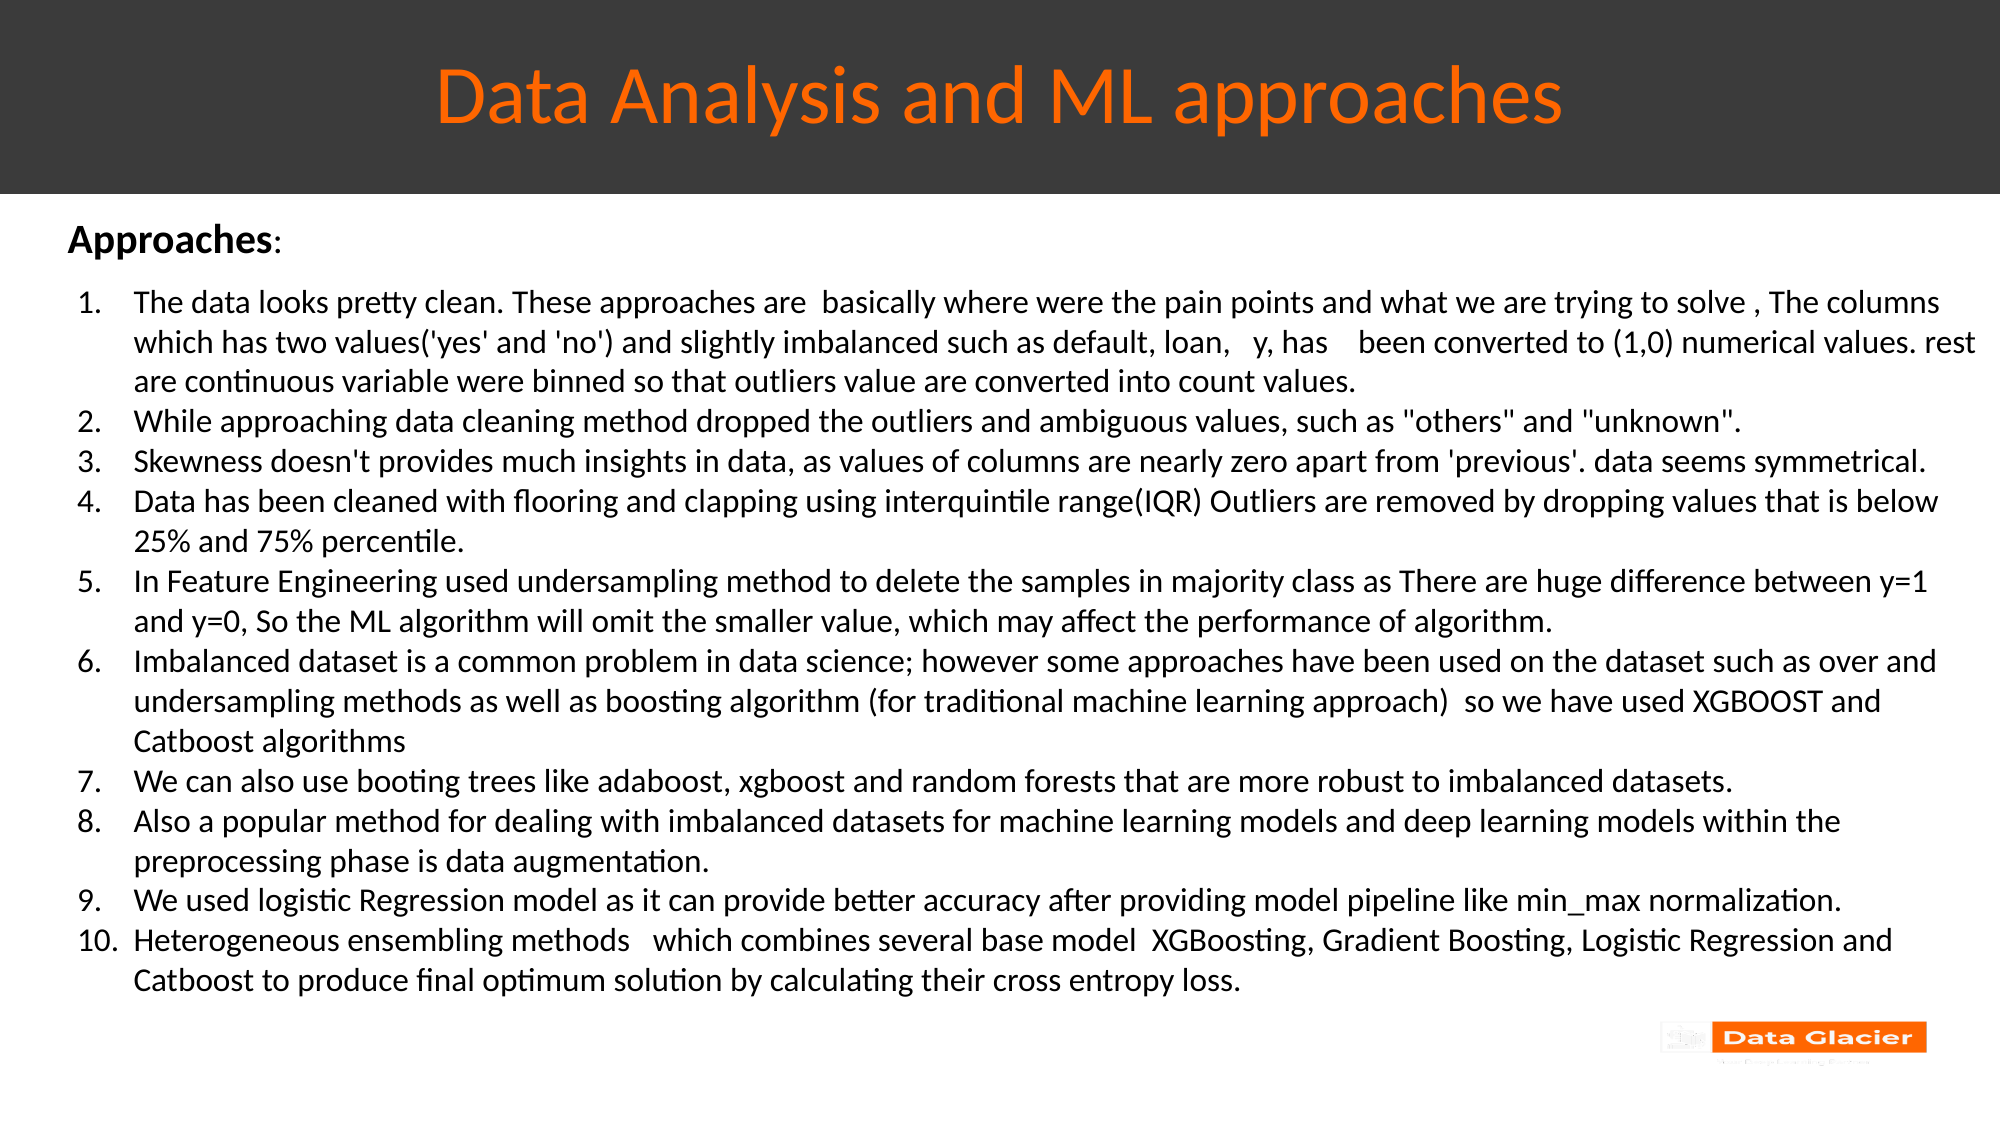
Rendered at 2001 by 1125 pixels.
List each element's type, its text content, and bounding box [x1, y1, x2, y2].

picture [1657, 961, 1929, 1125]
text_box The data looks pretty clean. These approaches are basically where were the pain points and what we are trying to solve , The columns which has two values('yes' and 'no') and slightly imbalanced such as default, loan, y, has been converted to (1,0) numerical values. rest are continuous variable were binned so that outliers value are converted into count values. While approaching data cleaning method dropped the outliers and ambiguous values, such as "others" and "unknown". Skewness doesn't provides much insights in data, as values of columns are nearly zero apart from 'previous'. data seems symmetrical. Data has been cleaned with flooring and clapping using interquintile range(IQR) Outliers are removed by dropping values that is below 25% and 75% percentile. In Feature Engineering used undersampling method to delete the samples in majority class as There are huge difference between y=1 and y=0, So the ML algorithm will omit the smaller value, which may affect the performance of algorithm. Imbalanced dataset is a common problem in data science; however some approaches have been used on the dataset such as over and undersampling methods as well as boosting algorithm (for traditional machine learning approach) so we have used XGBOOST and Catboost algorithms We can also use booting trees like adaboost, xgboost and random forests that are more robust to imbalanced datasets. Also a popular method for dealing with imbalanced datasets for machine learning models and deep learning models within the preprocessing phase is data augmentation. We used logistic Regression model as it can provide better accuracy after providing model pipeline like min_max normalization. Heterogeneous ensembling methods which combines several base model XGBoosting, Gradient Boosting, Logistic Regression and Catboost to produce final optimum solution by calculating their cross entropy loss. [62, 272, 2000, 1046]
title [0, 0, 2000, 194]
text_box Approaches: [52, 204, 301, 270]
subtitle Data Analysis and ML approaches [249, 43, 1750, 214]
